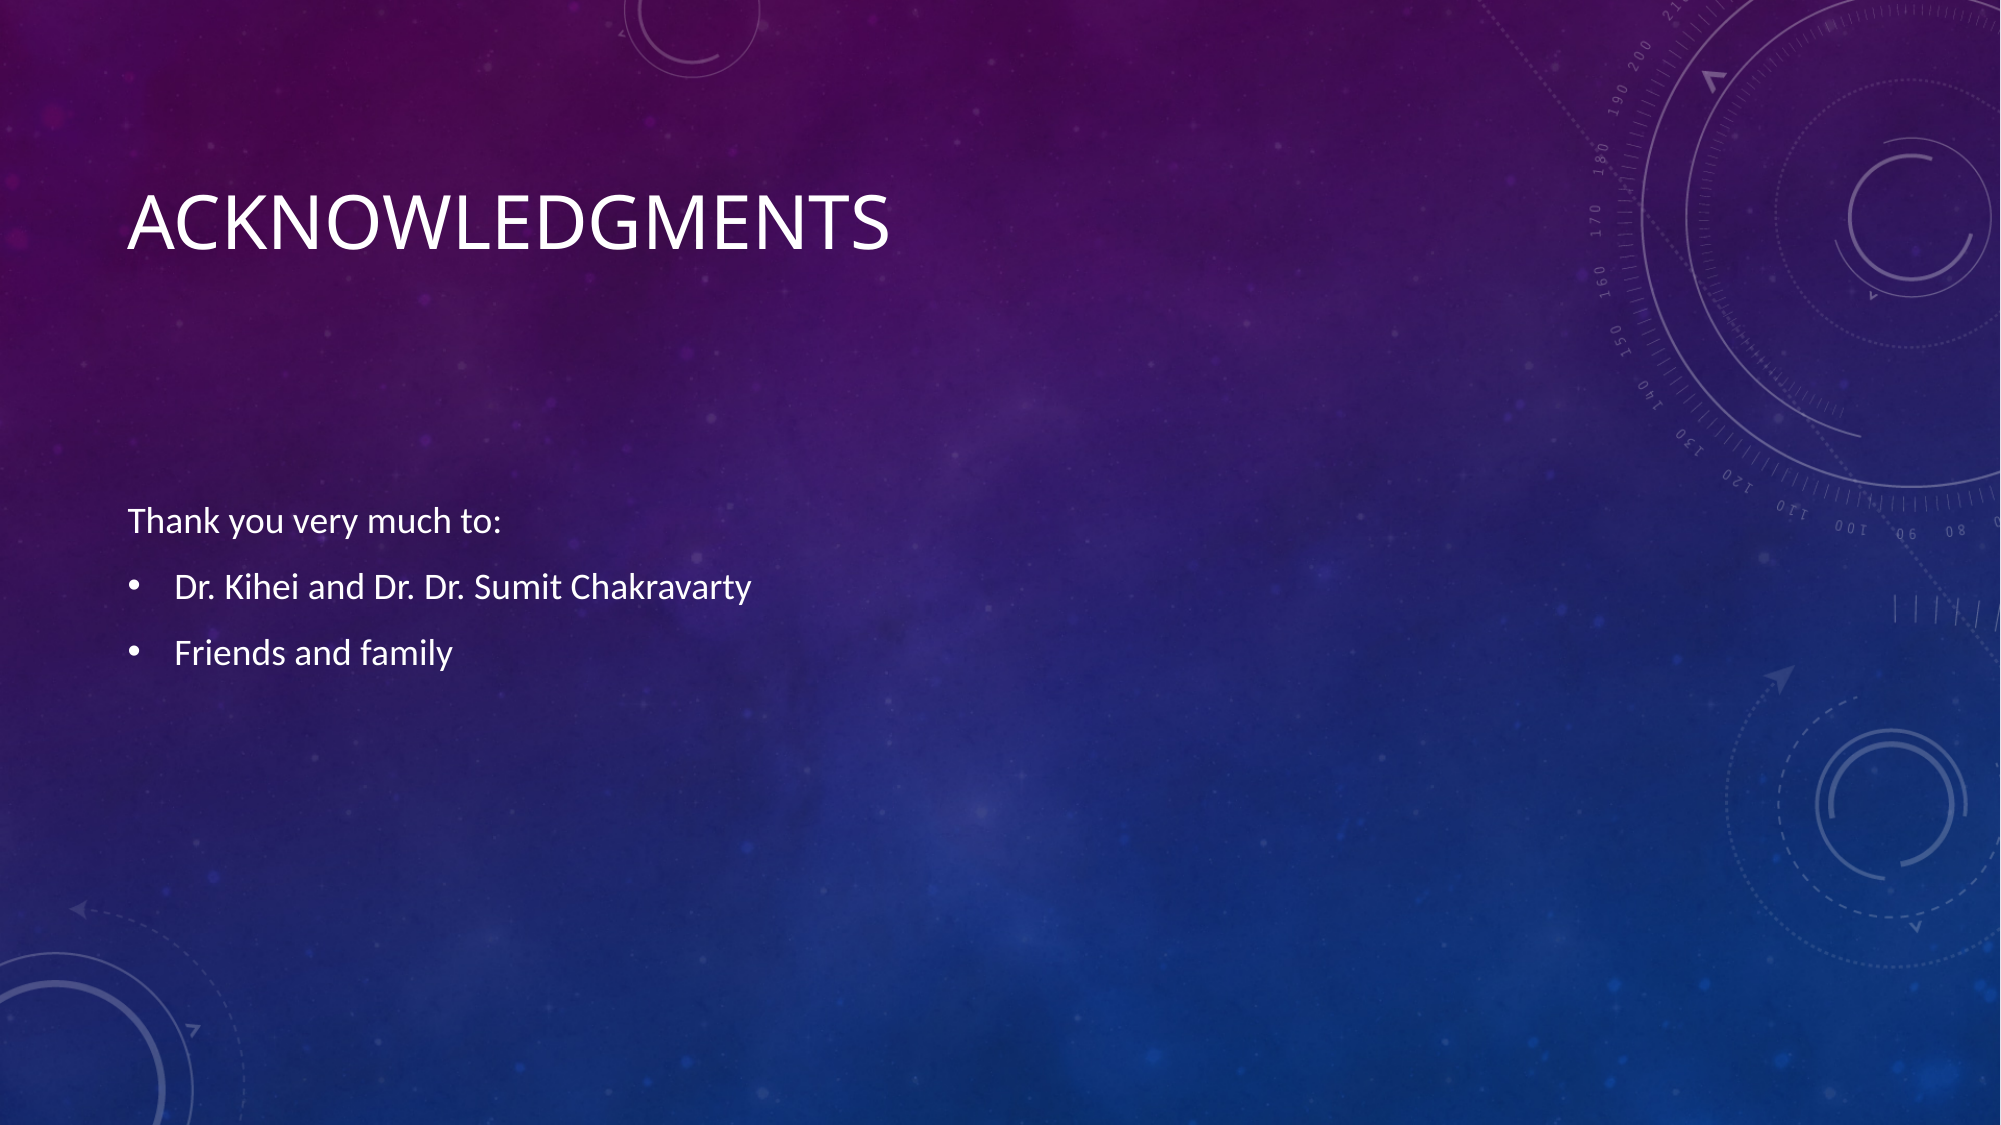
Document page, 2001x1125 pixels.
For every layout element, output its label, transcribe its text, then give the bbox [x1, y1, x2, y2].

title Acknowledgments [112, 99, 1775, 339]
list Thank you very much to: Dr. Kihei and Dr. Dr. Sumit Chakravarty Friends and family [112, 351, 1775, 950]
picture [0, 0, 2001, 1125]
